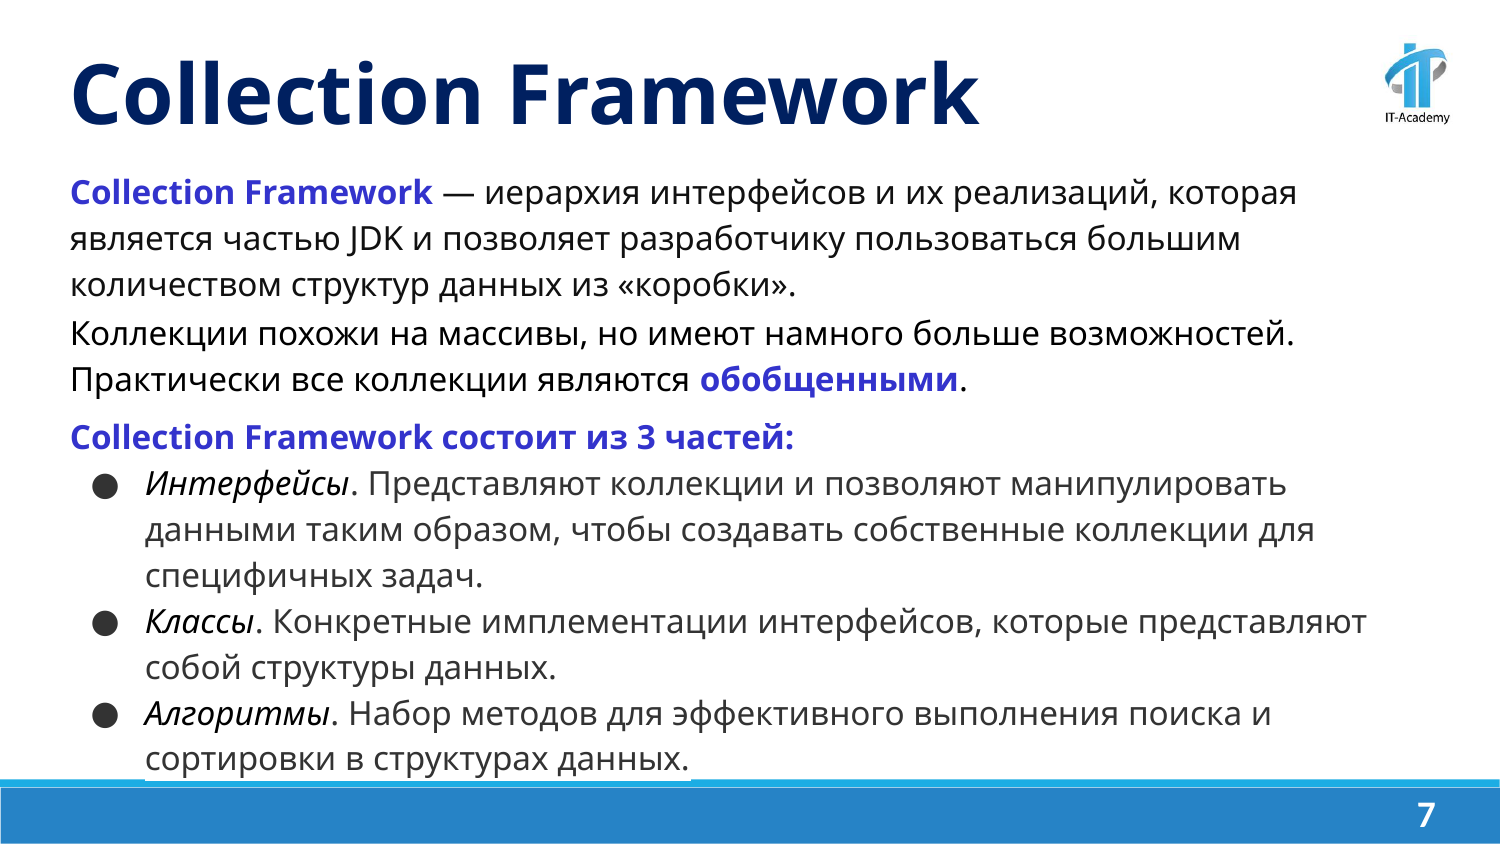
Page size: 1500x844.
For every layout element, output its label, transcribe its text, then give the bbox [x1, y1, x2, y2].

text_box Collection Framework [54, 16, 1405, 166]
text_box Collection Framework — иерархия интерфейсов и их реализаций, которая является частью JDK и позволяет разработчику пользоваться большим количеством структур данных из «коробки». [54, 150, 1451, 319]
text_box ‹#› [1390, 782, 1463, 827]
picture [1405, 35, 1461, 126]
text_box Collection Framework состоит из 3 частей: Интерфейсы. Представляют коллекции и позволяют манипулировать данными таким образом, чтобы создавать собственные коллекции для специфичных задач. Классы. Конкретные имплементации интерфейсов, которые представляют собой структуры данных. Алгоритмы. Набор методов для эффективного выполнения поиска и сортировки в структурах данных. [54, 414, 1451, 844]
text_box Коллекции похожи на массивы, но имеют намного больше возможностей. Практически все коллекции являются обобщенными. [54, 291, 1480, 414]
